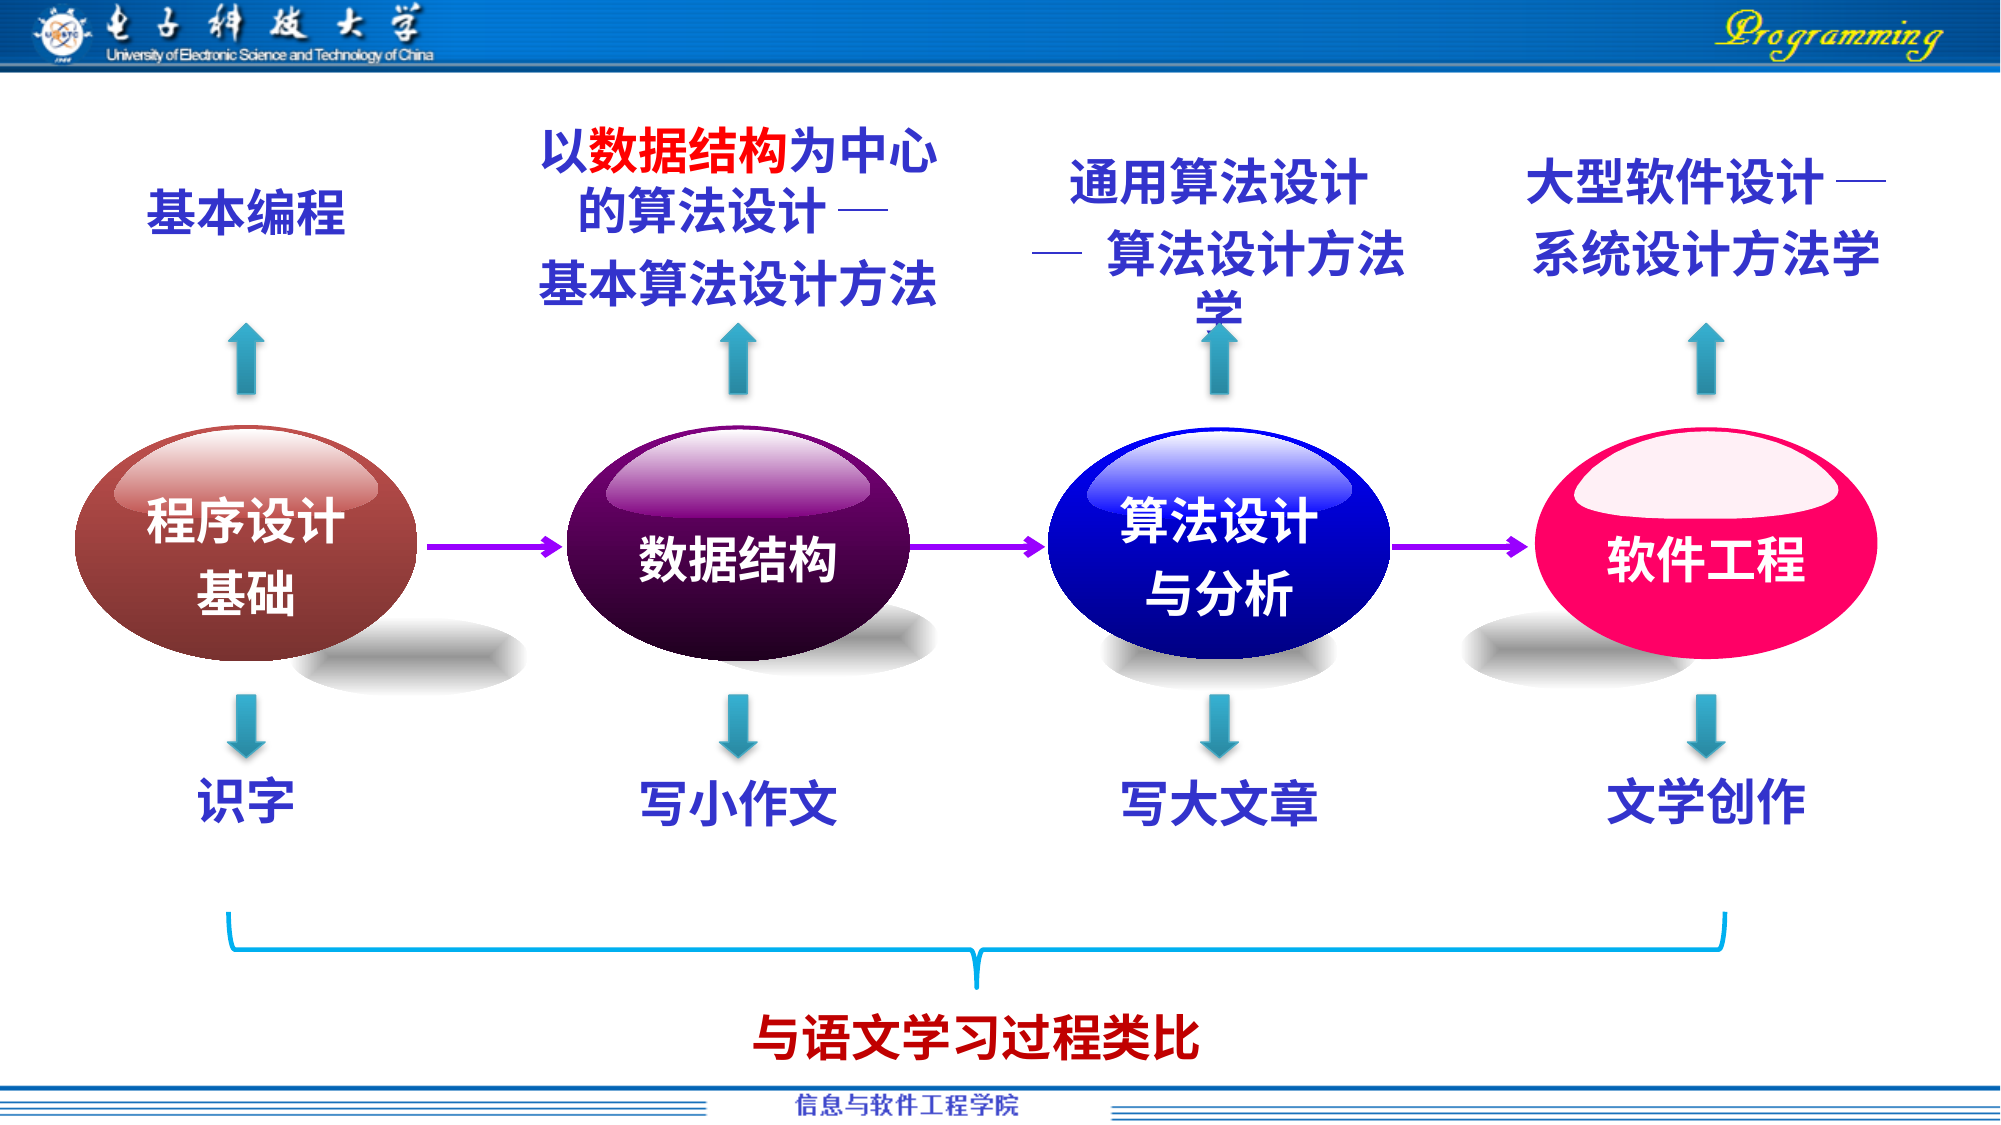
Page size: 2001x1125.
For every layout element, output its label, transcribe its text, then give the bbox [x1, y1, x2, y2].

text_box [228, 911, 1725, 988]
text_box [1460, 621, 1494, 678]
picture [0, 0, 2001, 1125]
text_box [1499, 142, 1913, 840]
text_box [74, 185, 418, 838]
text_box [999, 142, 1440, 841]
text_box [513, 112, 963, 841]
text_box [422, 617, 508, 697]
text_box 与语文学习过程类比 [646, 981, 1308, 1074]
